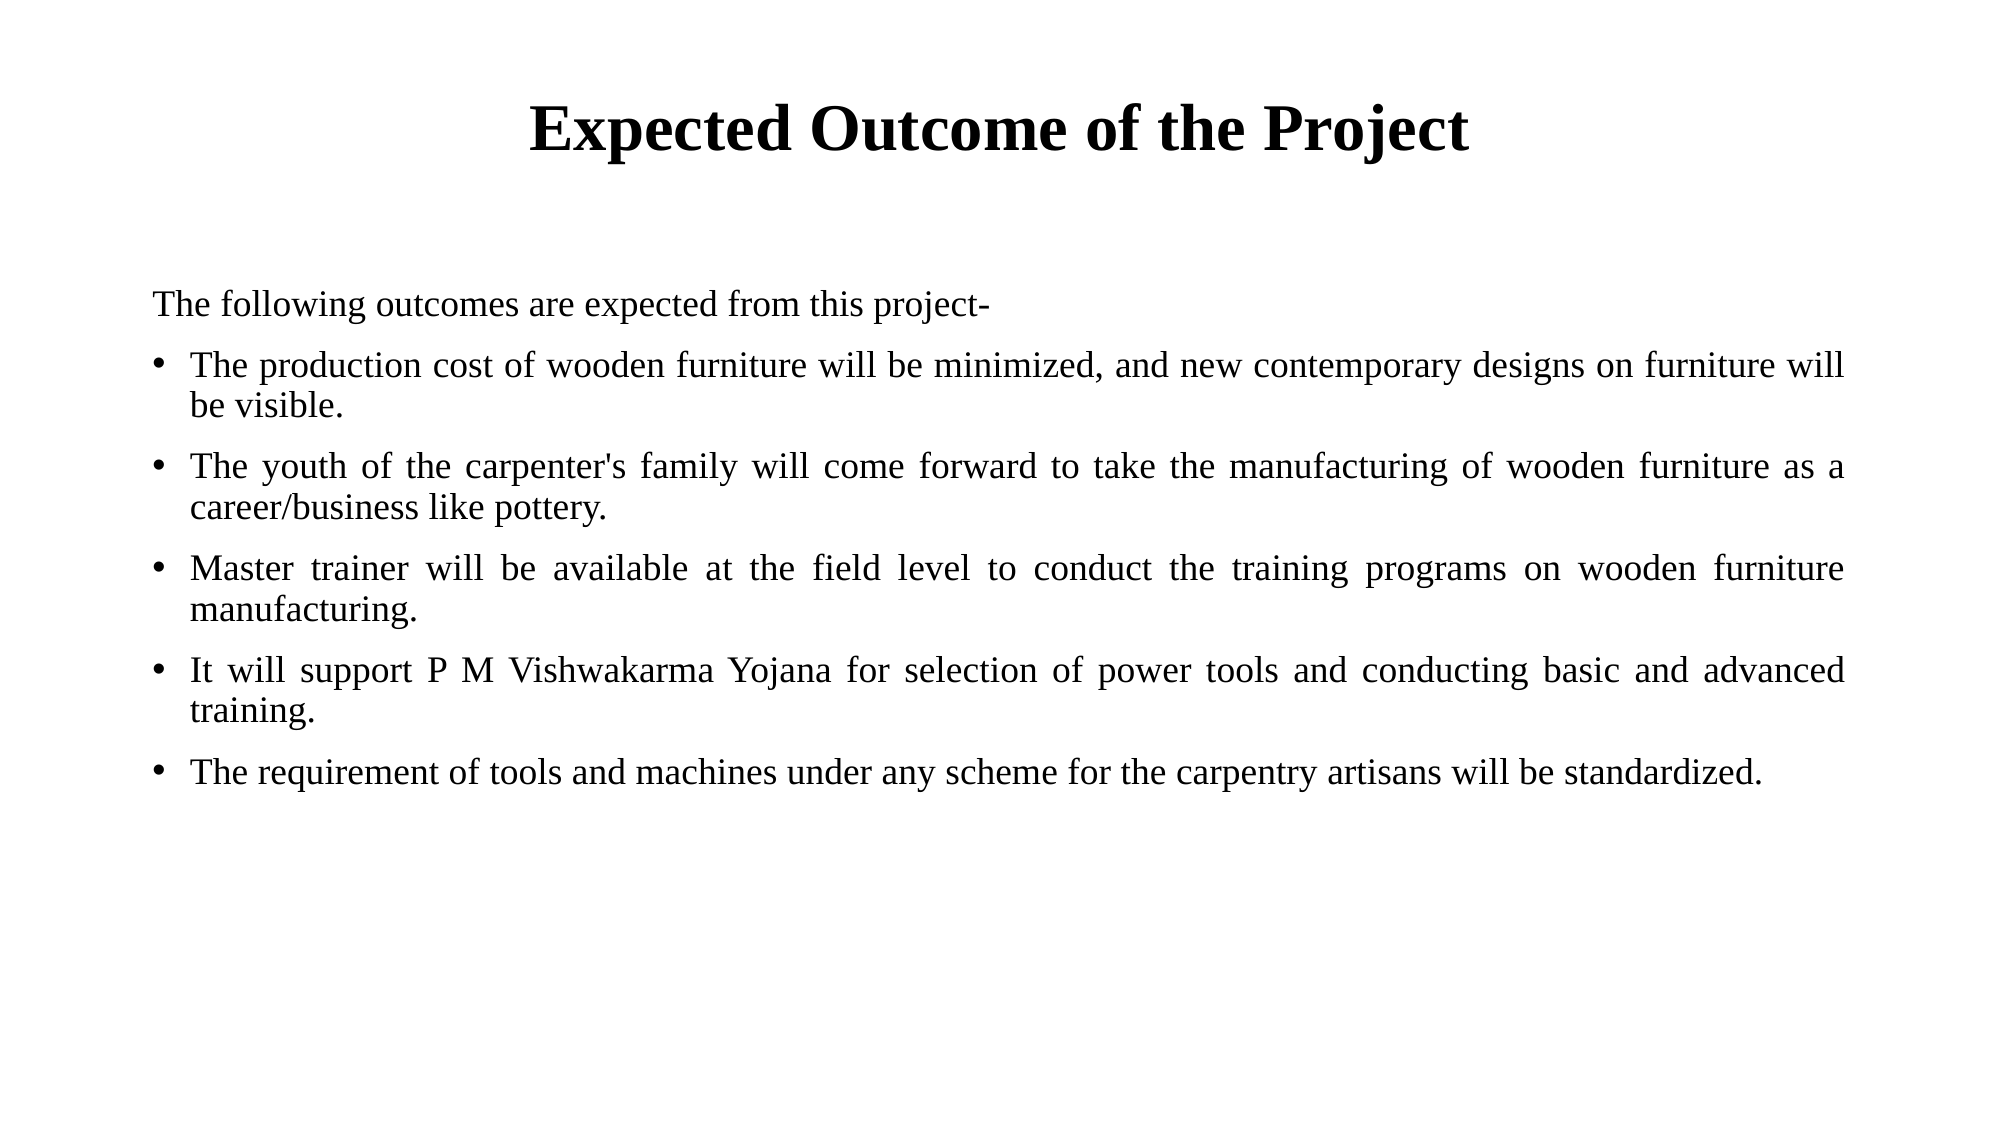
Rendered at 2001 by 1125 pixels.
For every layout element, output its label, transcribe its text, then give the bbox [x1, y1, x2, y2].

title Expected Outcome of the Project [137, 59, 1863, 199]
list The following outcomes are expected from this project- The production cost of wooden furniture will be minimized, and new contemporary designs on furniture will be visible. The youth of the carpenter's family will come forward to take the manufacturing of wooden furniture as a career/business like pottery. Master trainer will be available at the field level to conduct the training programs on wooden furniture manufacturing. It will support P M Vishwakarma Yojana for selection of power tools and conducting basic and advanced training. The requirement of tools and machines under any scheme for the carpentry artisans will be standardized. [137, 276, 1863, 849]
